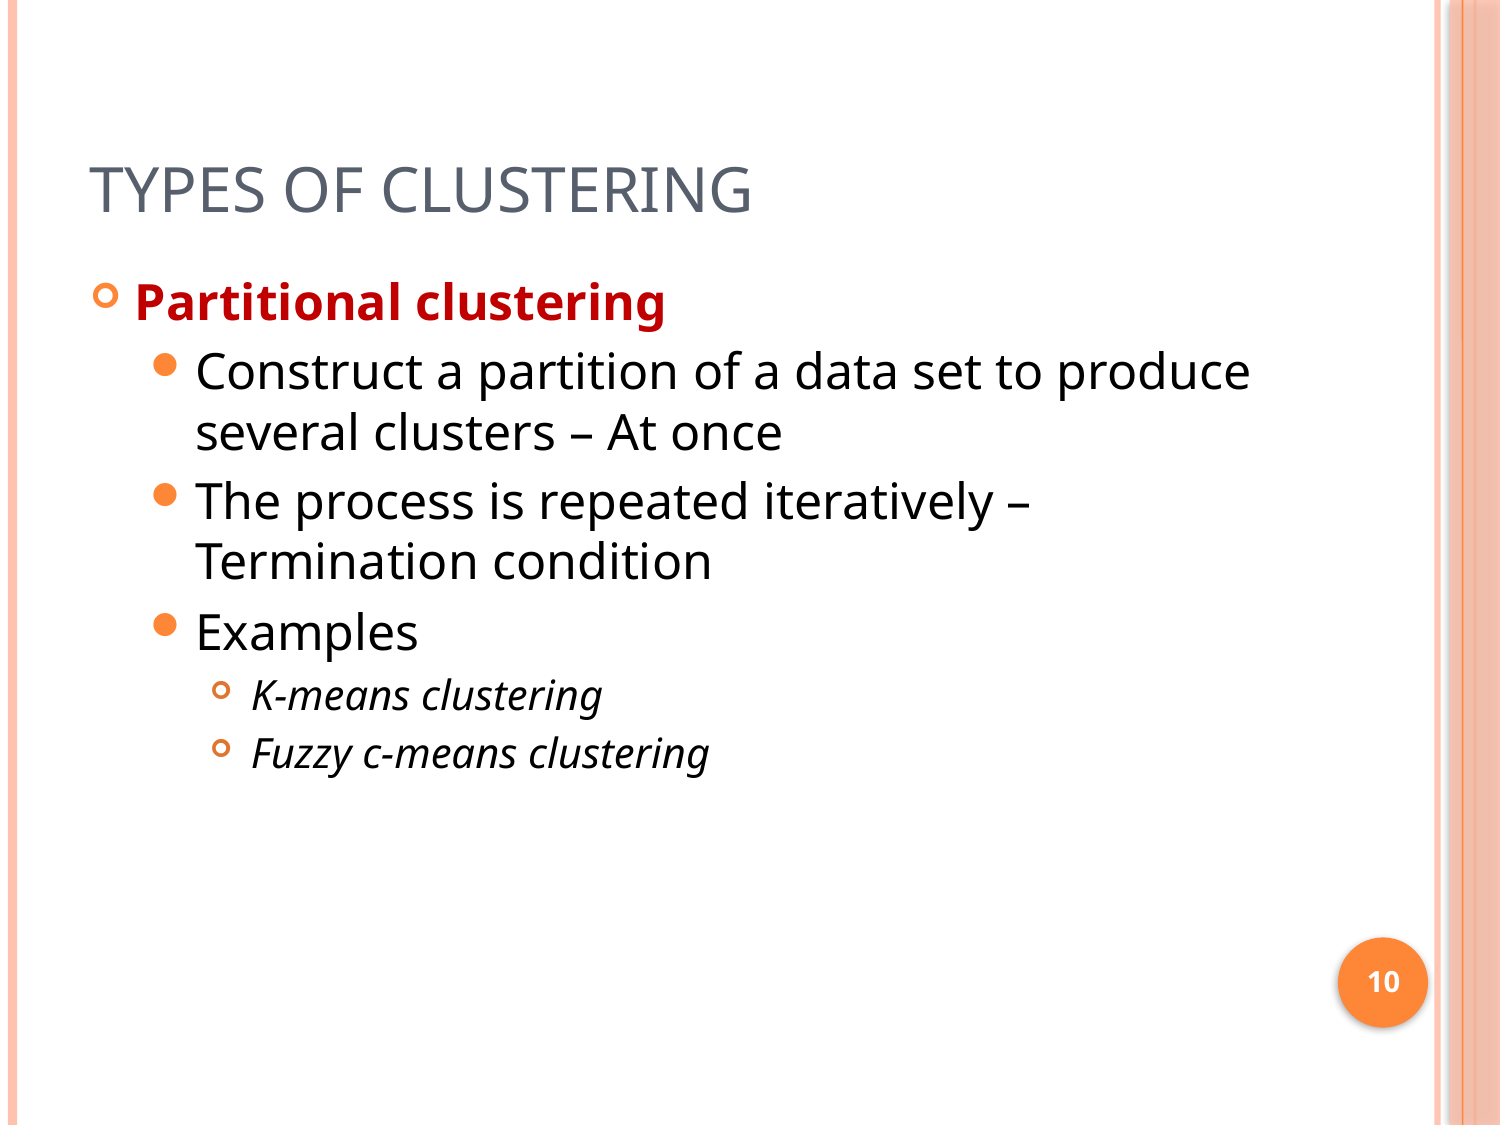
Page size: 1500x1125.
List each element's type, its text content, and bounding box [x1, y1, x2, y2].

list Partitional clustering Construct a partition of a data set to produce several clusters – At once The process is repeated iteratively – Termination condition Examples K-means clustering Fuzzy c-means clustering [74, 262, 1301, 1063]
slide_number 10 [1333, 940, 1434, 1026]
title Types of Clustering [75, 45, 1300, 233]
